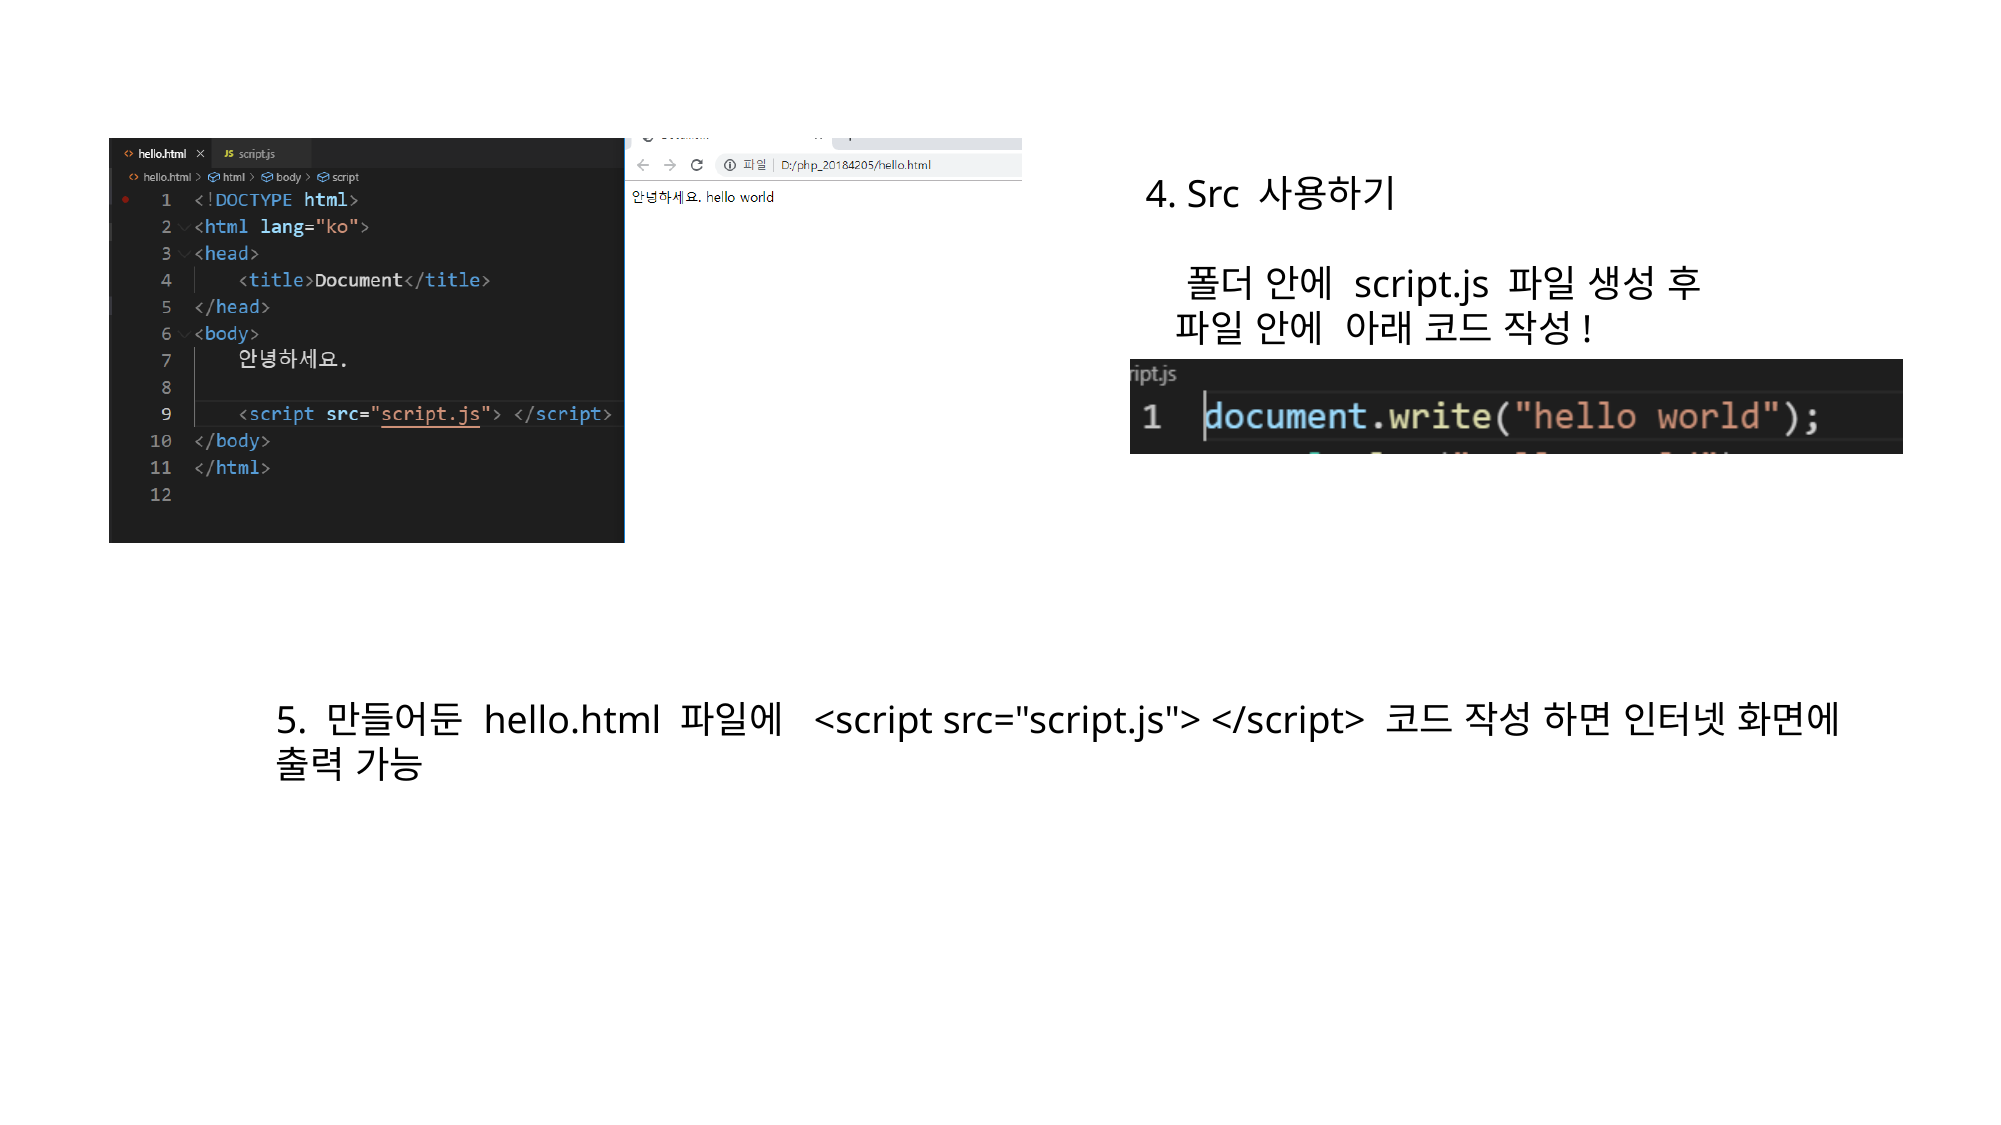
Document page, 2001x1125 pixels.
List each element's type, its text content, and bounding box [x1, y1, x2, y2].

text_box 5. 만들어둔 hello.html 파일에 <script src="script.js"> </script> 코드 작성 하면 인터넷 화면에 출력 가능 [261, 688, 1867, 839]
picture [1130, 359, 1903, 454]
picture [109, 138, 1022, 543]
text_box 4. Src 사용하기 폴더 안에 script.js 파일 생성 후 파일 안에 아래 코드 작성! [1130, 162, 1728, 358]
